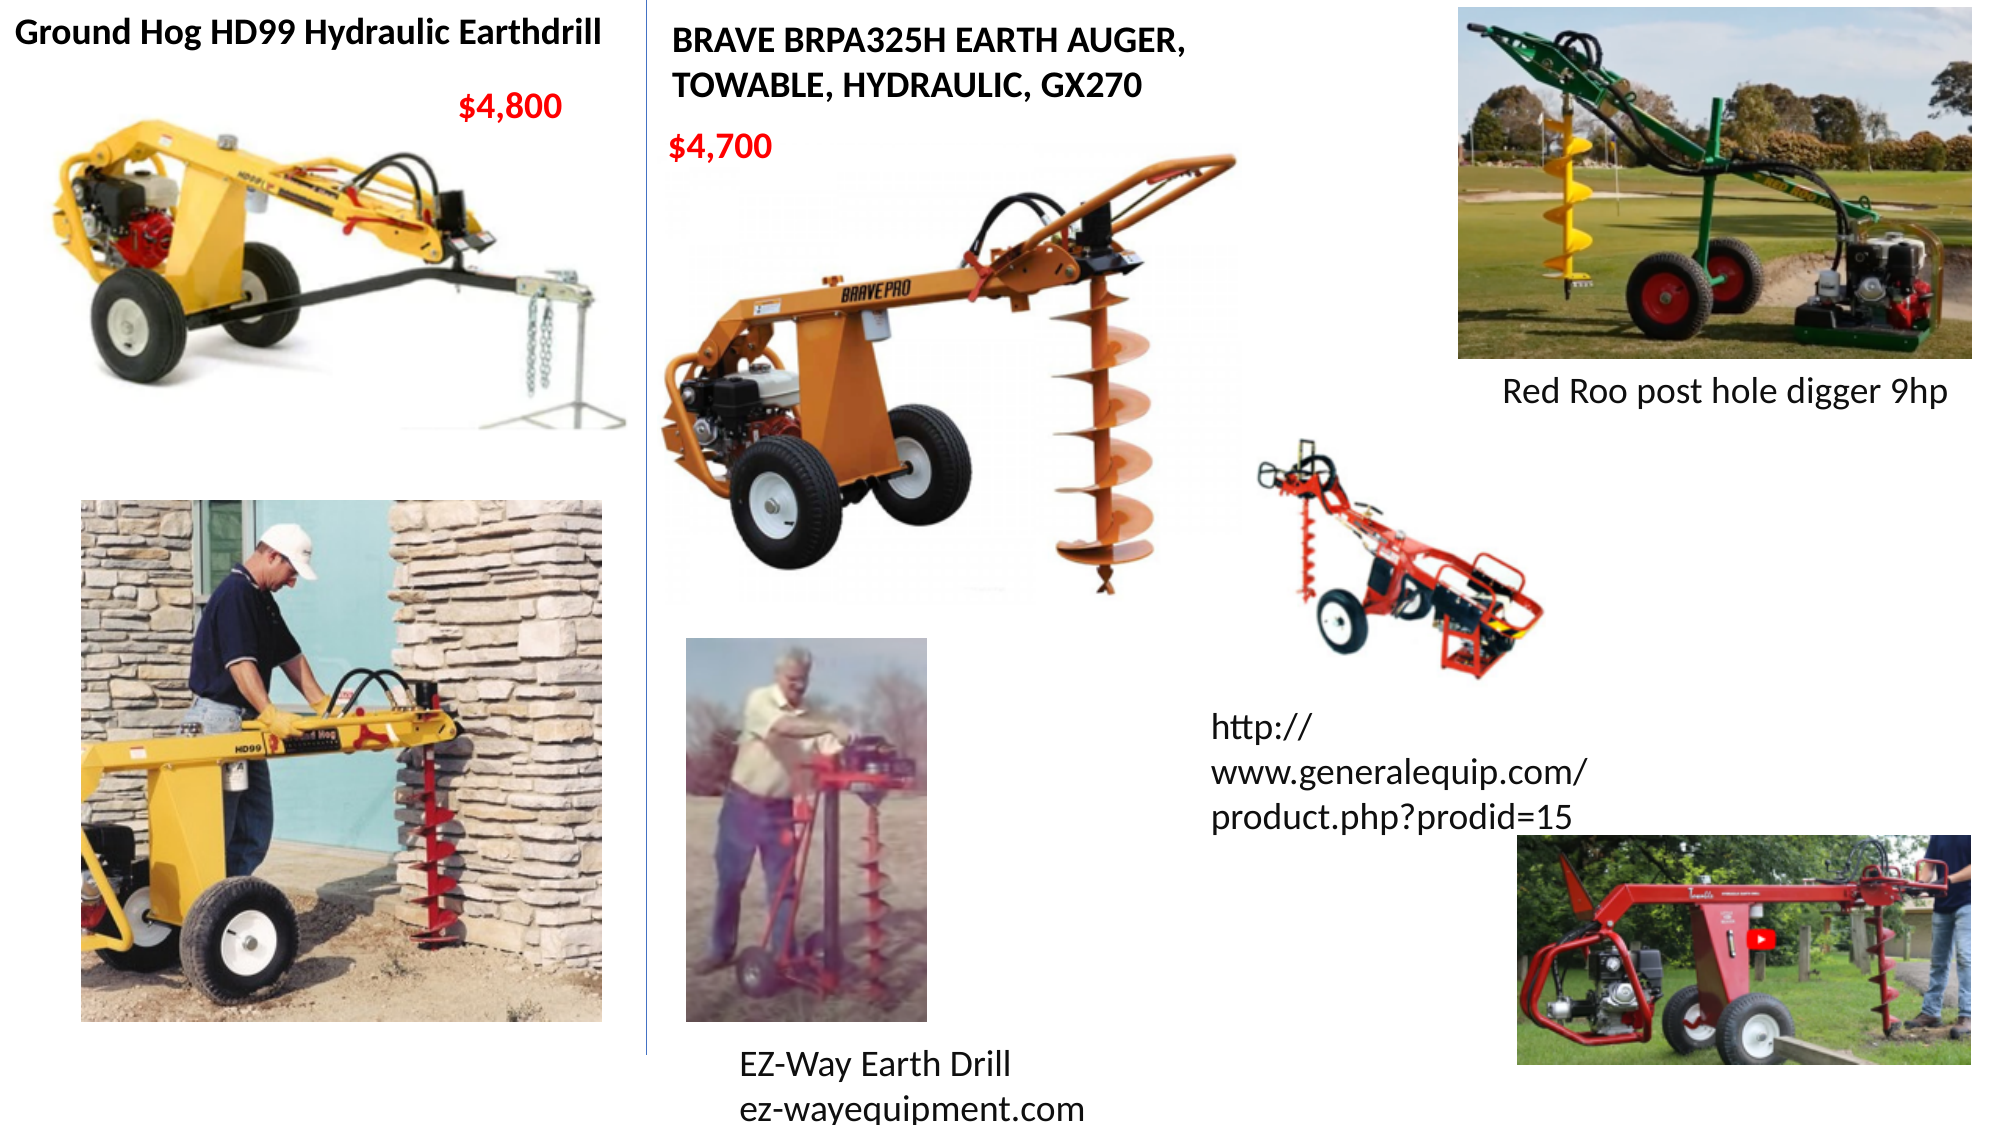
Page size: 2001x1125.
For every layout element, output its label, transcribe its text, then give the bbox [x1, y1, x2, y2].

text_box EZ-Way Earth Drill ez-wayequipment.com [724, 1031, 1237, 1125]
picture [1252, 426, 1546, 695]
text_box $4,800 [442, 73, 602, 103]
text_box http://www.generalequip.com/product.php?prodid=15 [1196, 694, 1709, 844]
picture [81, 500, 602, 1022]
text_box BRAVE BRPA325H EARTH AUGER, TOWABLE, HYDRAULIC, GX270 [657, 7, 1207, 113]
text_box Red Roo post hole digger 9hp [1487, 358, 2000, 419]
text_box Ground Hog HD99 Hydraulic Earthdrill [0, 0, 640, 60]
picture [43, 103, 640, 448]
picture [657, 143, 1242, 605]
picture [1458, 7, 1972, 359]
text_box $4,700 [653, 113, 813, 174]
picture [686, 638, 927, 1022]
picture [1517, 835, 1971, 1065]
